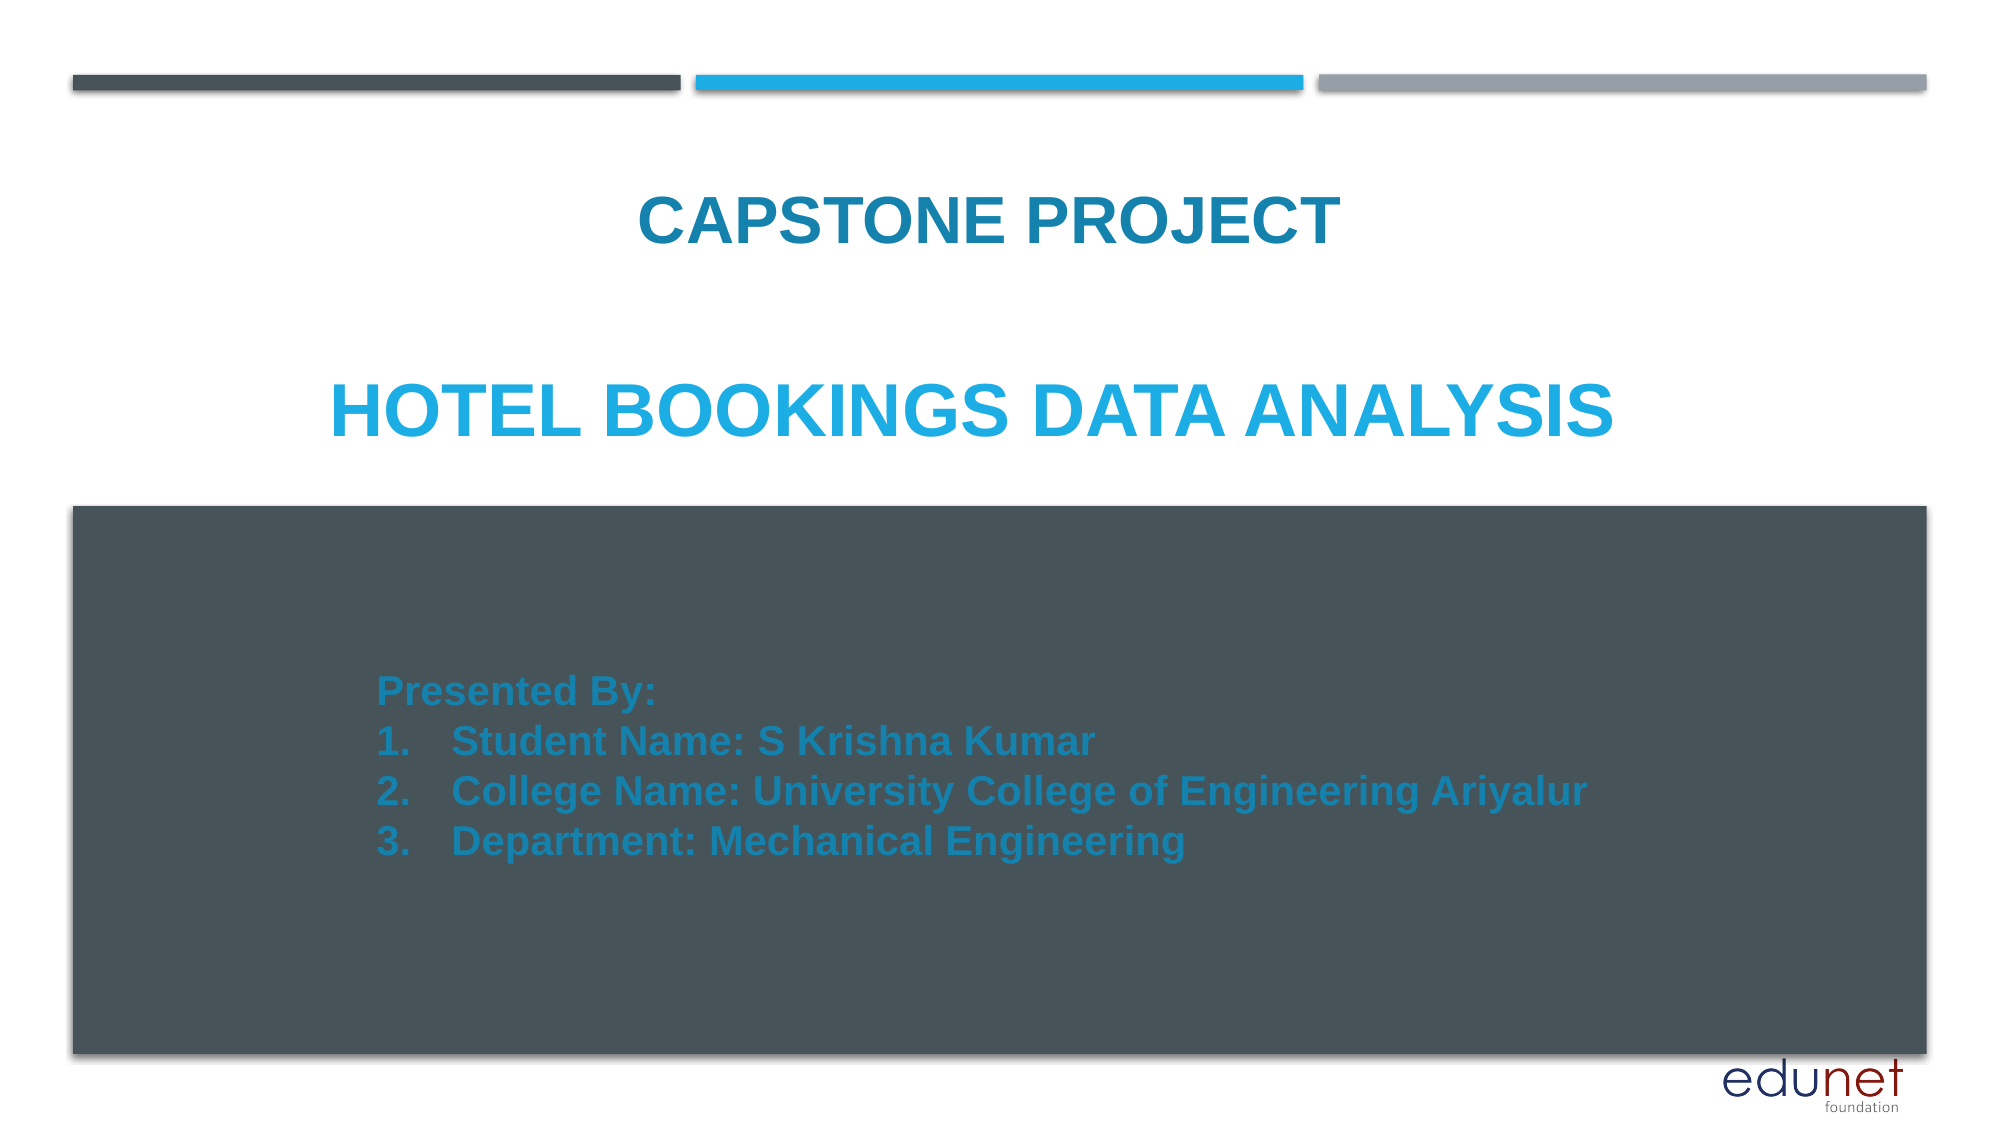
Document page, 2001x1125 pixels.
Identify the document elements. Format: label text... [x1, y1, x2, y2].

text_box CAPSTONE PROJECT [0, 169, 2000, 265]
picture [1719, 1056, 1905, 1116]
text_box Presented By: Student Name: S Krishna Kumar College Name: University College of Engineering Ariyalur Department: Mechanical Engineering [361, 656, 1671, 872]
title Hotel bookings data analysis [222, 298, 1723, 460]
